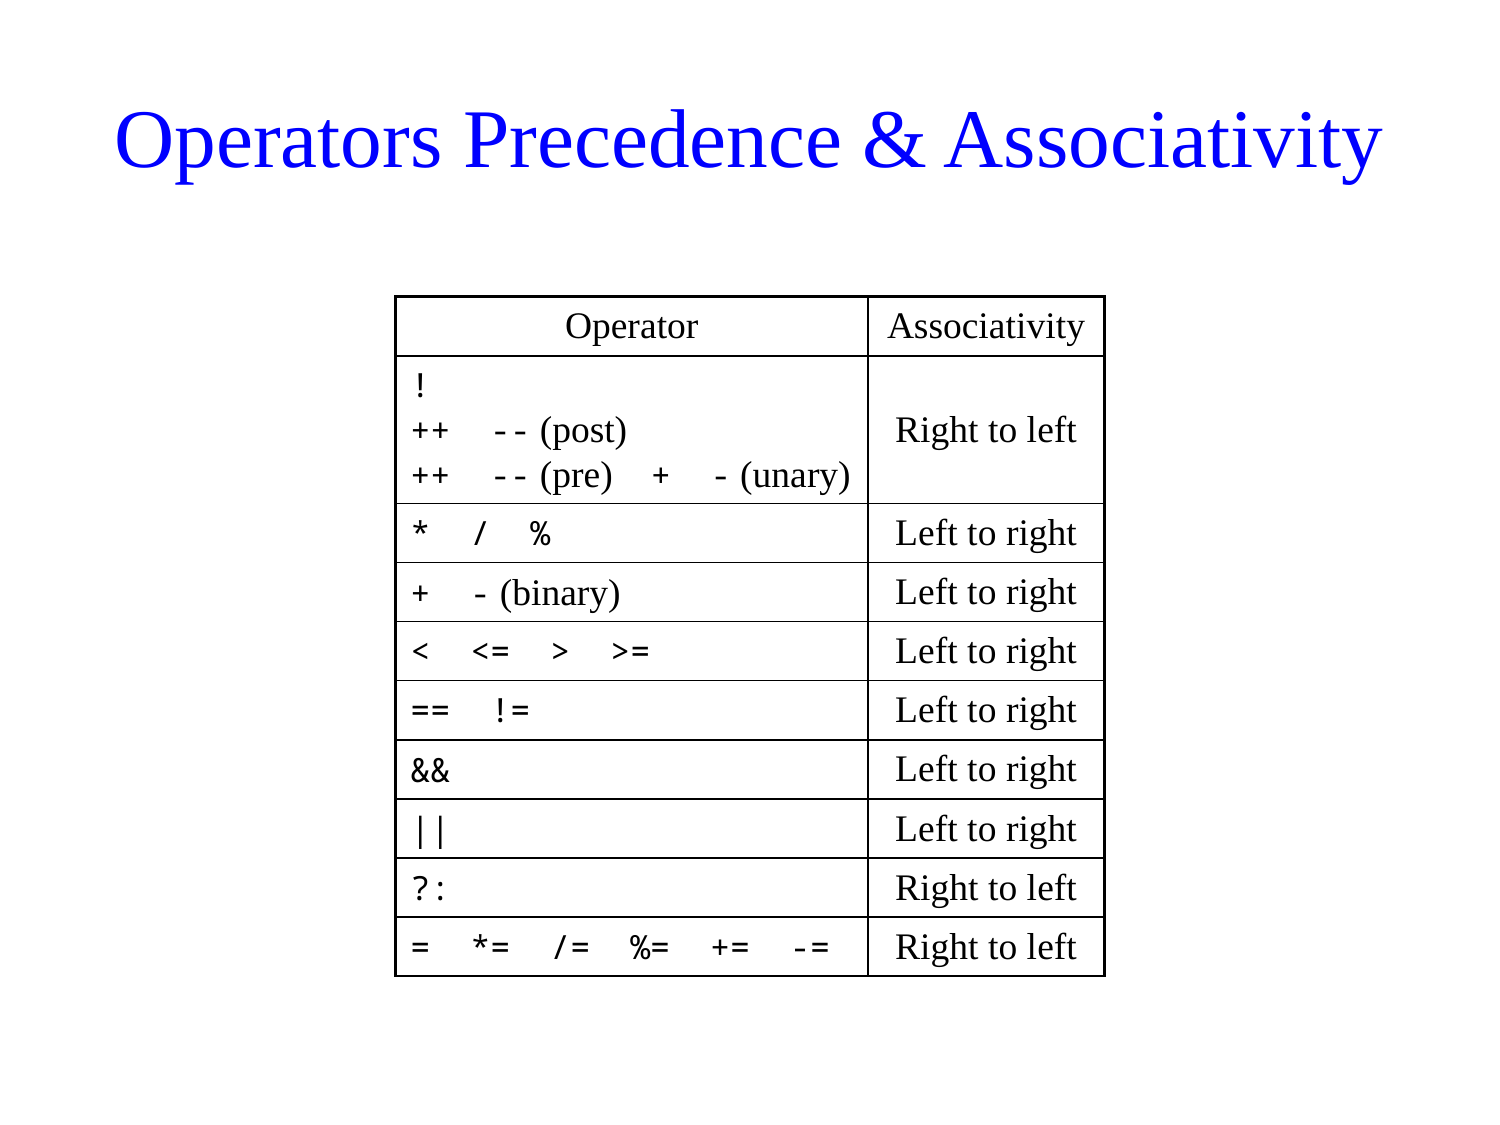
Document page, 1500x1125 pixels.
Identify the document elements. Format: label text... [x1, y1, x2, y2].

table_cell Left to right [869, 800, 1103, 857]
table_cell Left to right [869, 681, 1103, 739]
table_cell ?: [397, 859, 867, 916]
table_cell * / % [397, 504, 867, 562]
table_cell && [397, 741, 867, 798]
table_cell Left to right [869, 504, 1103, 562]
table_header Operator [397, 298, 867, 355]
table_cell || [397, 800, 867, 857]
table_cell Left to right [869, 741, 1103, 798]
table_cell < <= > >= [397, 622, 867, 680]
table_cell ! ++ -- (post) ++ -- (pre) + - (unary) [397, 357, 867, 503]
table_cell Left to right [869, 563, 1103, 621]
table_cell Right to left [869, 918, 1103, 975]
table_cell == != [397, 681, 867, 739]
table_header Associativity [869, 298, 1103, 355]
table_cell + - (binary) [397, 563, 867, 621]
table_cell Right to left [869, 357, 1103, 503]
title Operators Precedence & Associativity [70, 60, 1430, 209]
table_cell = *= /= %= += -= [397, 918, 867, 975]
table_cell Right to left [869, 859, 1103, 916]
table_cell Left to right [869, 622, 1103, 680]
